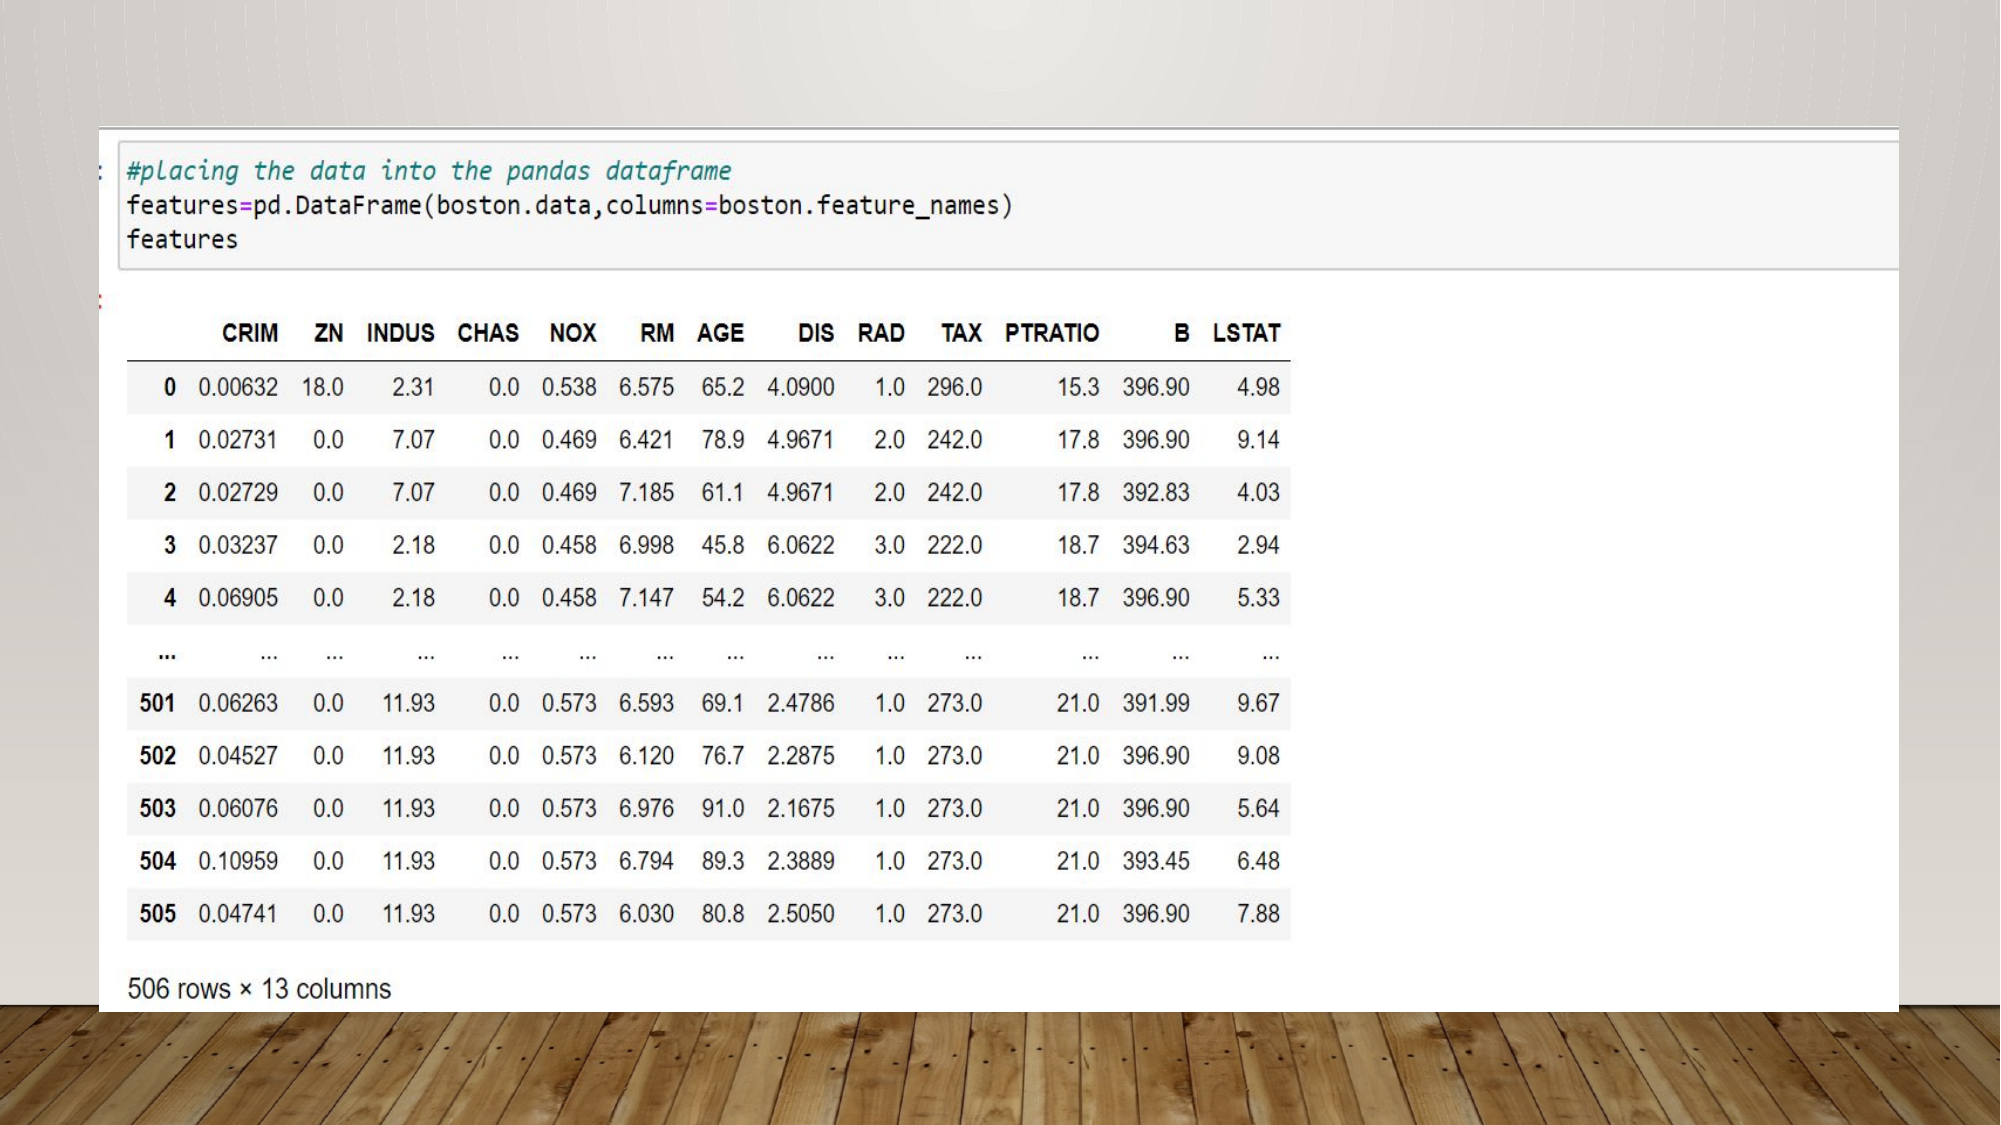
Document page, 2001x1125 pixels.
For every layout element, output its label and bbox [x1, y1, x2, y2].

picture [0, 126, 2000, 1125]
